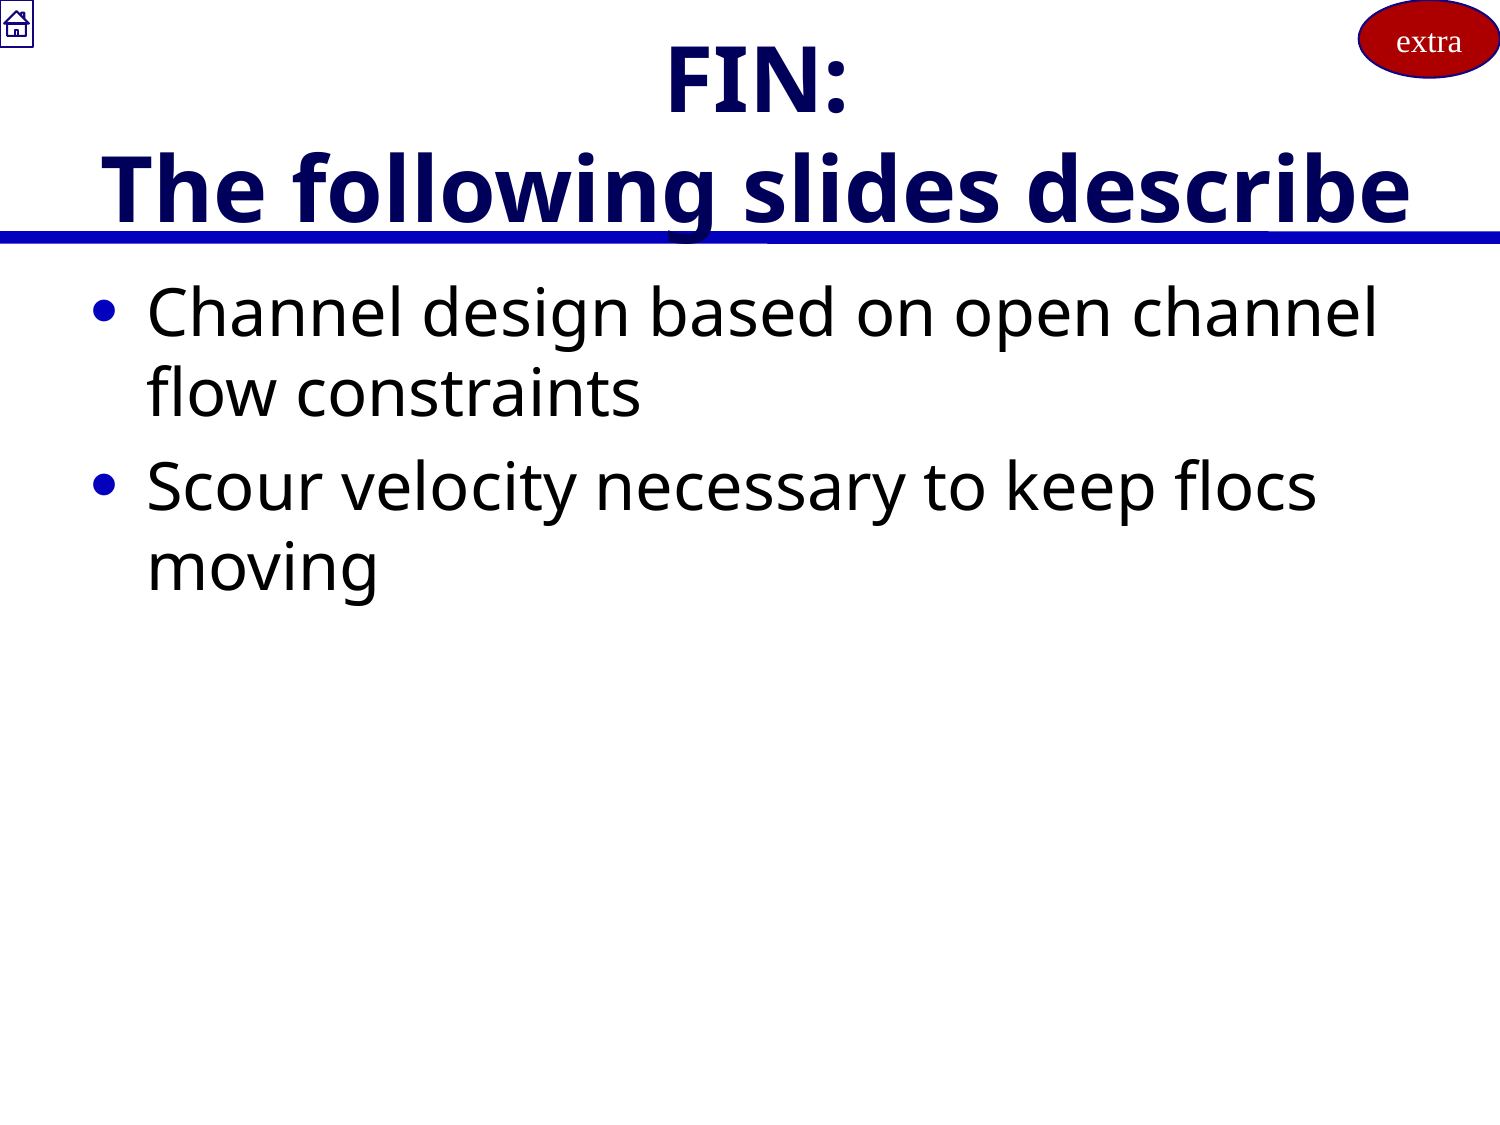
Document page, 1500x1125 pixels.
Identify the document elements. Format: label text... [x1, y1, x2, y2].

text_box extra [1358, 0, 1500, 78]
list Channel design based on open channel flow constraints Scour velocity necessary to keep flocs moving [74, 262, 1426, 1006]
title FIN: The following slides describe [75, 37, 1463, 225]
